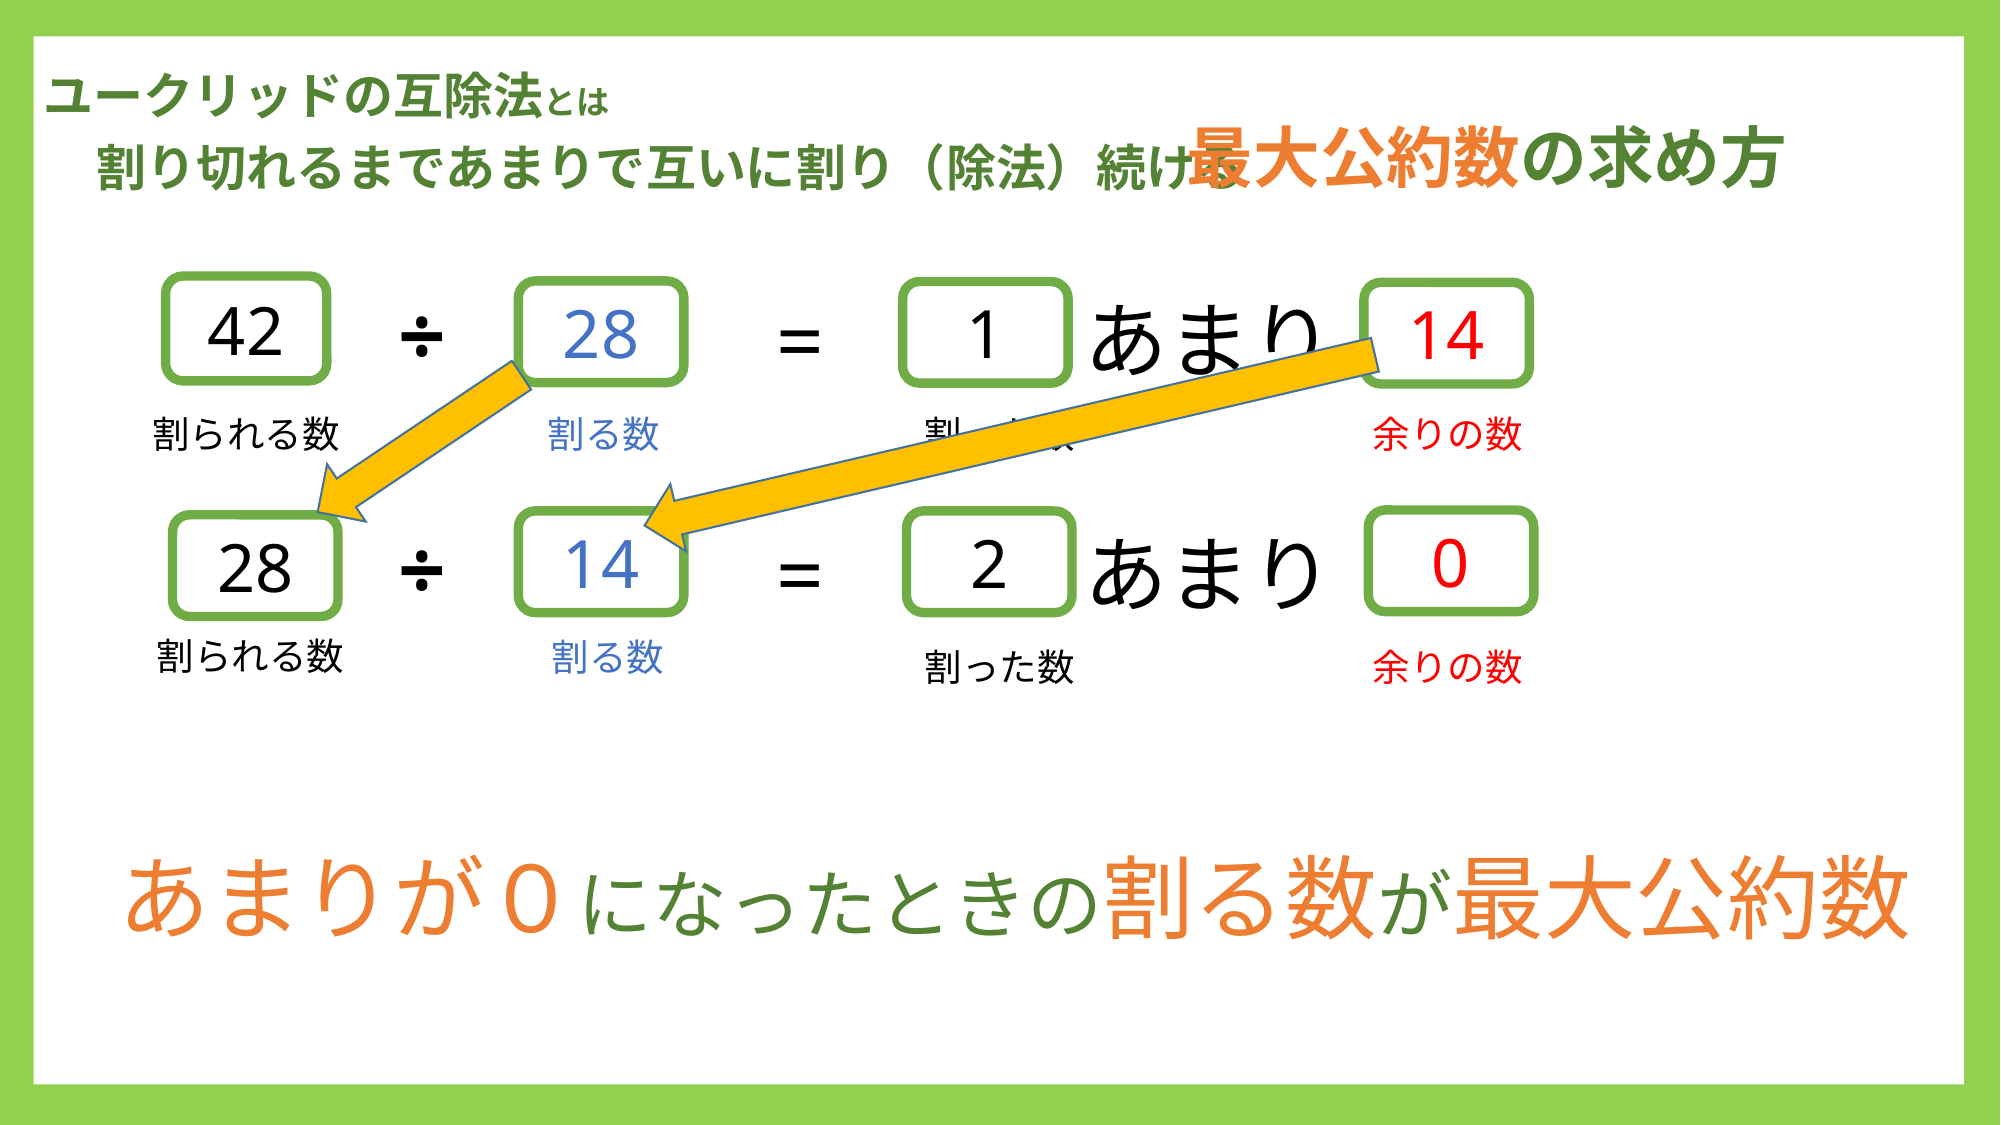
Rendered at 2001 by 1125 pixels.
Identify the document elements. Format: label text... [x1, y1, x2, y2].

text_box 割る数 [536, 626, 679, 687]
text_box 割る数 [532, 403, 675, 464]
text_box あまり [1069, 514, 1349, 630]
text_box = [761, 514, 839, 630]
text_box あまり [1069, 280, 1349, 396]
text_box 42 [164, 274, 328, 382]
text_box 2 [905, 509, 1074, 614]
text_box 28 [517, 279, 685, 384]
text_box 28 [171, 513, 340, 618]
text_box 最大公約数の求め方 [1171, 108, 1803, 204]
text_box ÷ [383, 510, 462, 625]
text_box 割った数 [910, 637, 1090, 697]
text_box 余りの数 [1357, 637, 1538, 697]
text_box 14 [1362, 281, 1531, 386]
text_box 割った数 [910, 403, 1084, 444]
text_box [643, 336, 1381, 554]
text_box [316, 359, 533, 524]
text_box 14 [517, 509, 685, 614]
text_box 余りの数 [1357, 403, 1538, 463]
text_box ÷ [383, 276, 462, 391]
text_box 1 [901, 280, 1070, 385]
text_box 割り切れるまであまりで互いに割り（除法）続ける [81, 128, 1171, 204]
text_box 割られる数 [137, 403, 355, 463]
text_box = [761, 280, 839, 396]
text_box あまりが０になったときの割る数が最大公約数 [103, 833, 1926, 958]
text_box 割られる数 [141, 625, 359, 686]
text_box 0 [1367, 508, 1535, 613]
text_box ユークリッドの互除法とは [28, 57, 625, 132]
text_box 割った数 [997, 441, 1090, 463]
